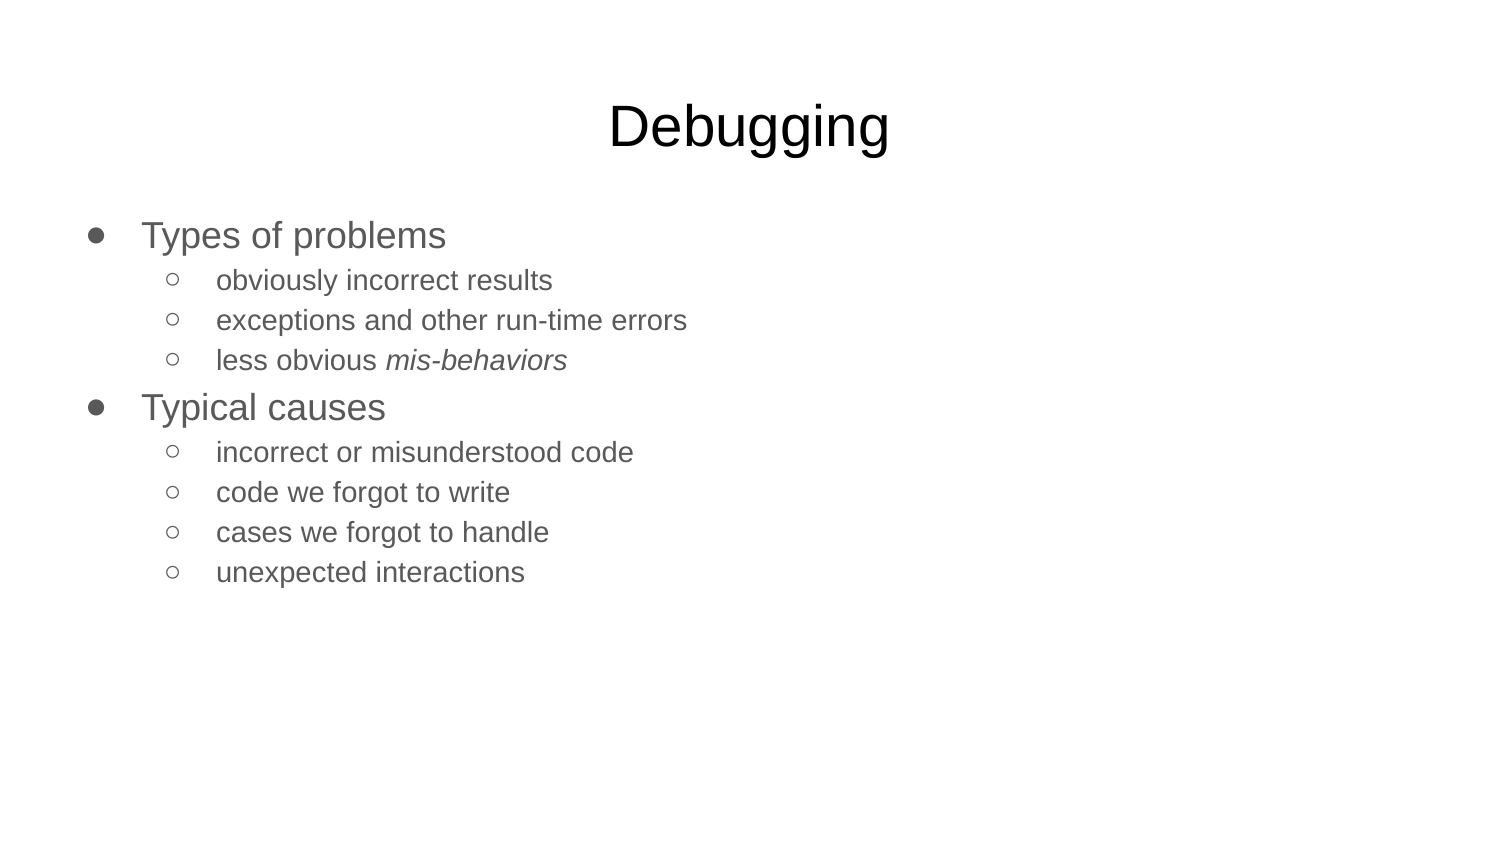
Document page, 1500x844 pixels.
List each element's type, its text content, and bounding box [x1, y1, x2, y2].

title Debugging [51, 72, 1449, 167]
list Types of problems obviously incorrect results exceptions and other run-time errors less obvious mis-behaviors Typical causes incorrect or misunderstood code code we forgot to write cases we forgot to handle unexpected interactions [51, 189, 1449, 750]
